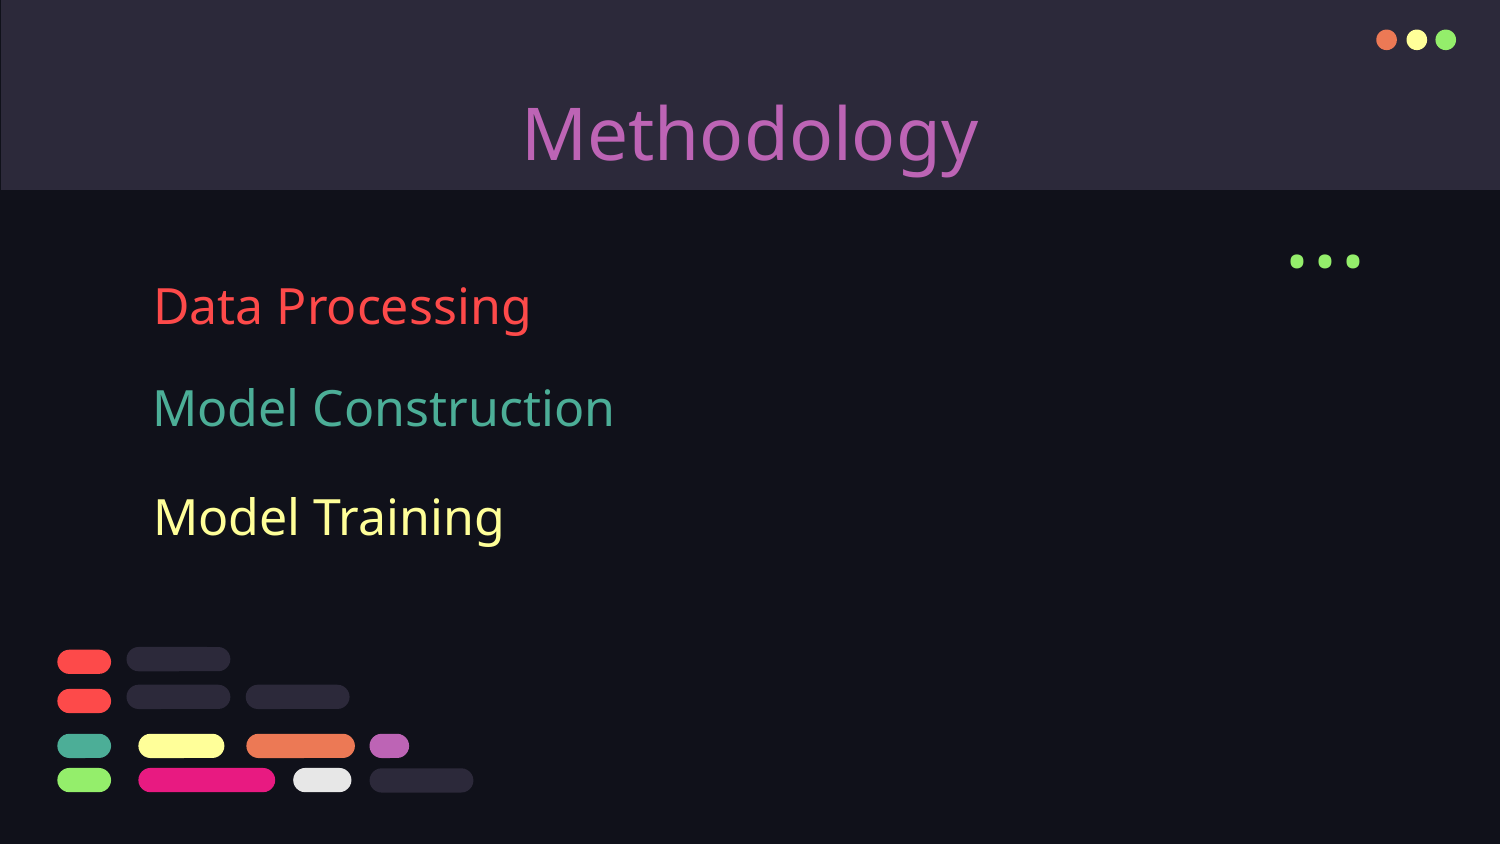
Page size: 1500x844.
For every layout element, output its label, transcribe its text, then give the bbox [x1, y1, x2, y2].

subtitle Model Training [138, 451, 610, 561]
subtitle Data Processing [138, 241, 621, 343]
title Methodology [118, 72, 1382, 167]
subtitle Model Construction [137, 343, 743, 452]
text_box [57, 646, 474, 793]
text_box ... [1145, 213, 1383, 304]
